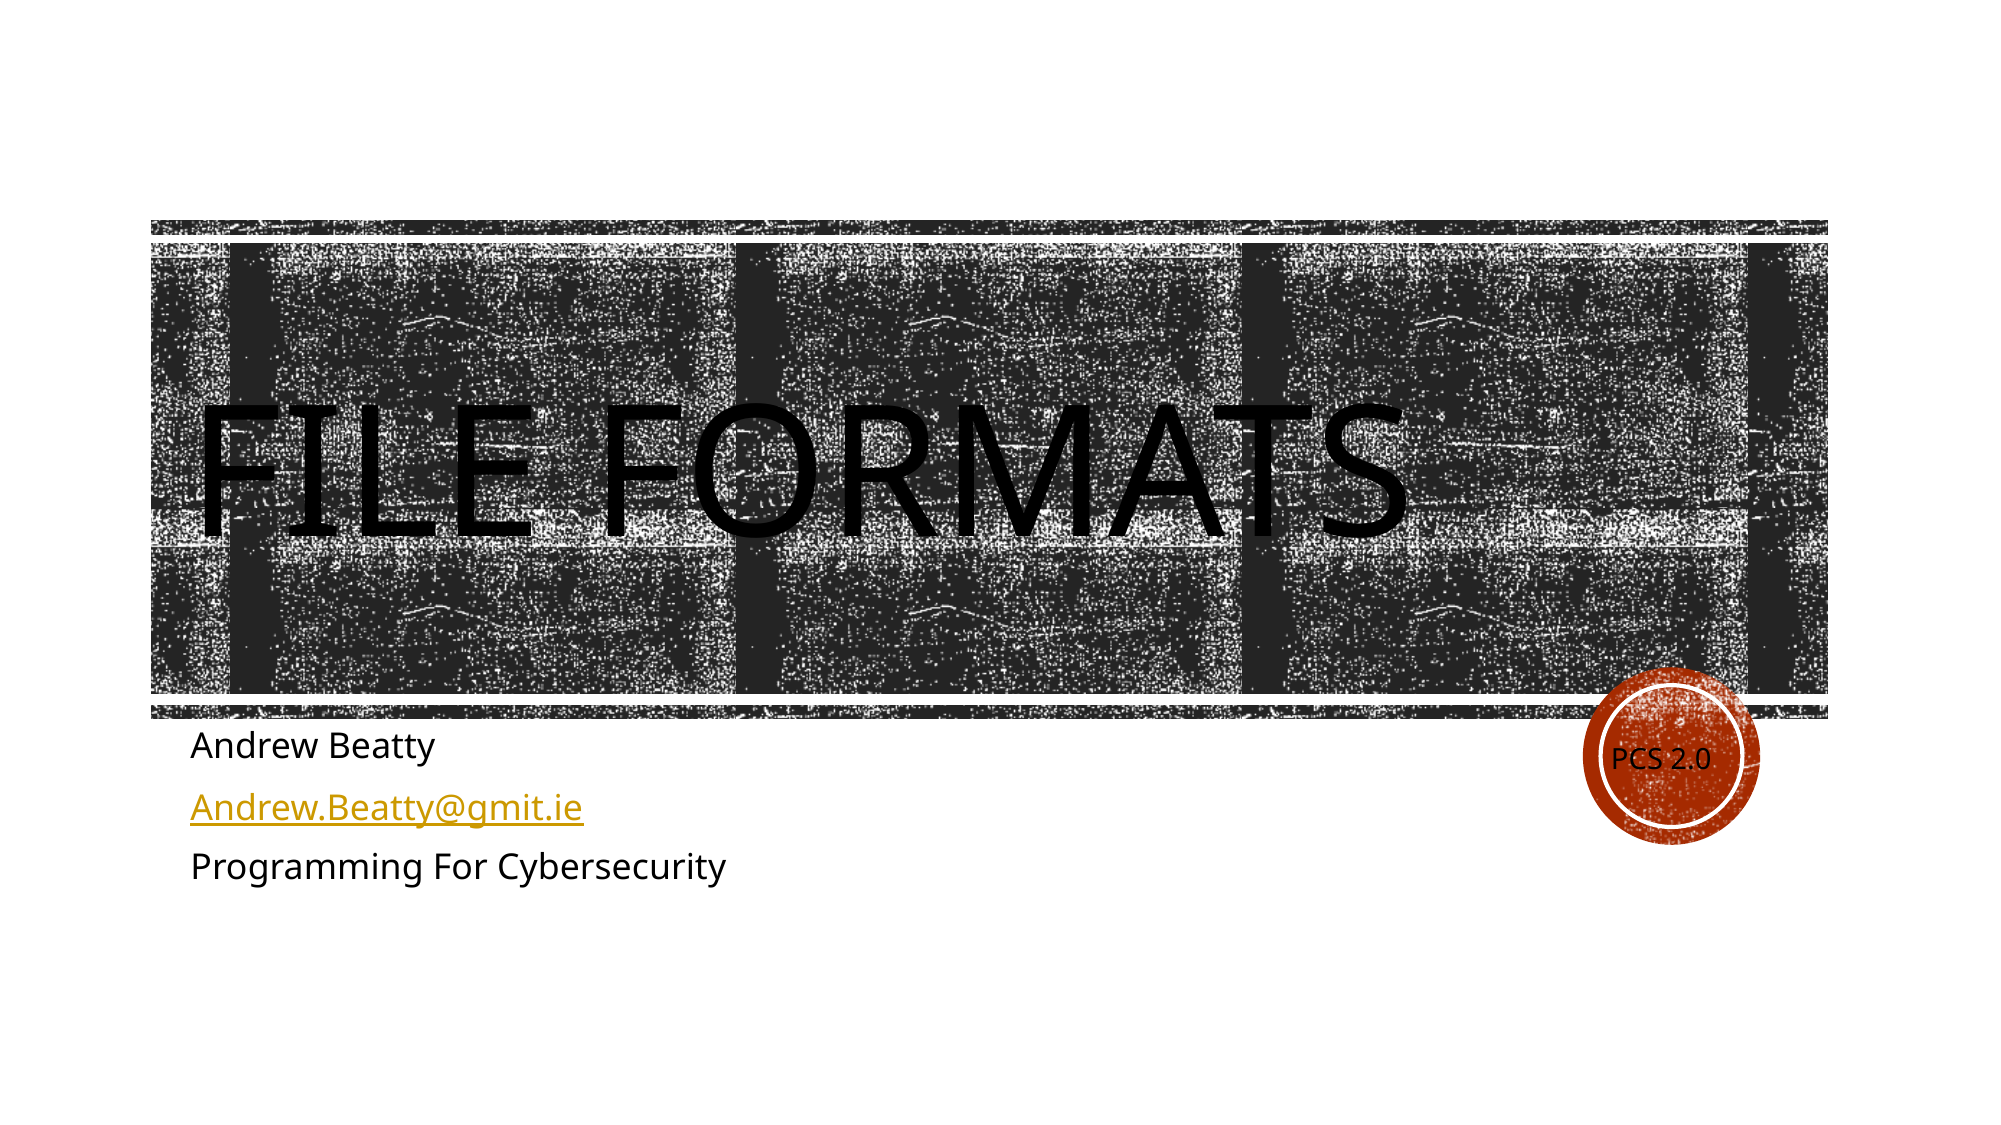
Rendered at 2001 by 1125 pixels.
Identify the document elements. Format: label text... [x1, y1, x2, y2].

text_box PCS 2.0 [1596, 732, 1768, 783]
title fIle FormatS [172, 234, 1808, 733]
subtitle Andrew Beatty Andrew.Beatty@gmit.ie Programming For Cybersecurity [175, 720, 1470, 896]
